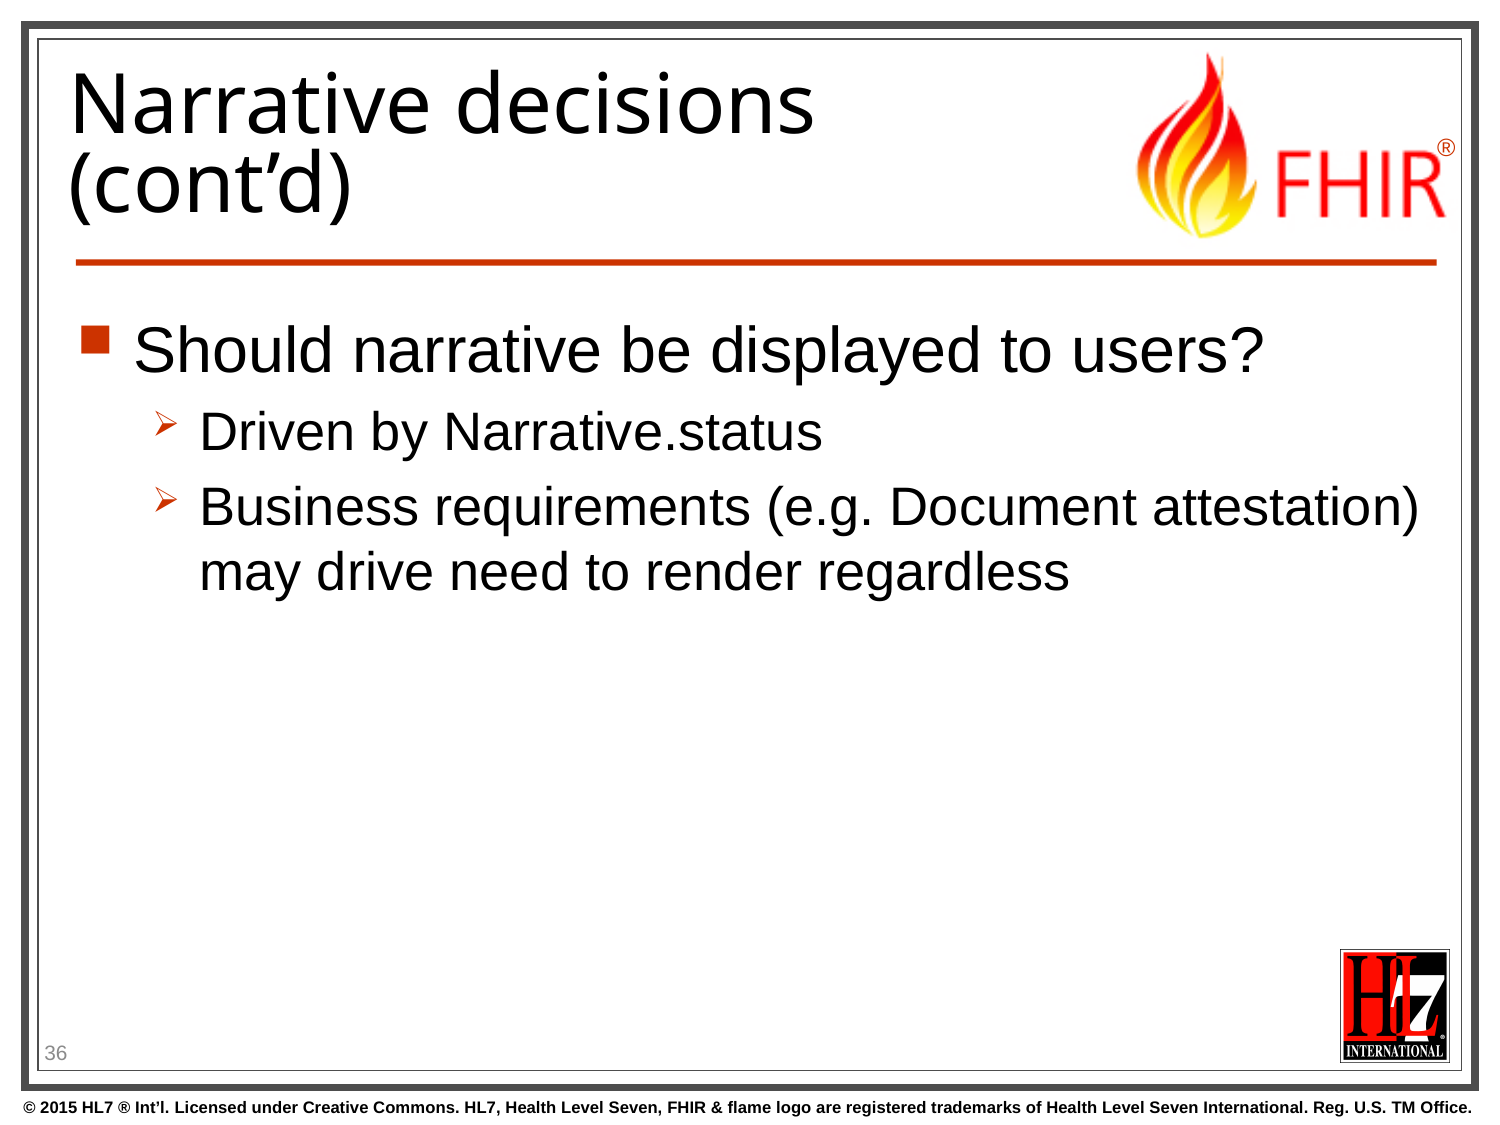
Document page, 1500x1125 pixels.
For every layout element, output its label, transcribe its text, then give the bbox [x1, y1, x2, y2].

list Should narrative be displayed to users? Driven by Narrative.status Business requirements (e.g. Document attestation) may drive need to render regardless [62, 299, 1438, 1059]
picture [1340, 949, 1450, 1063]
title Narrative decisions (cont’d) [53, 54, 1128, 244]
picture [1124, 42, 1458, 249]
slide_number 36 [29, 1034, 148, 1071]
